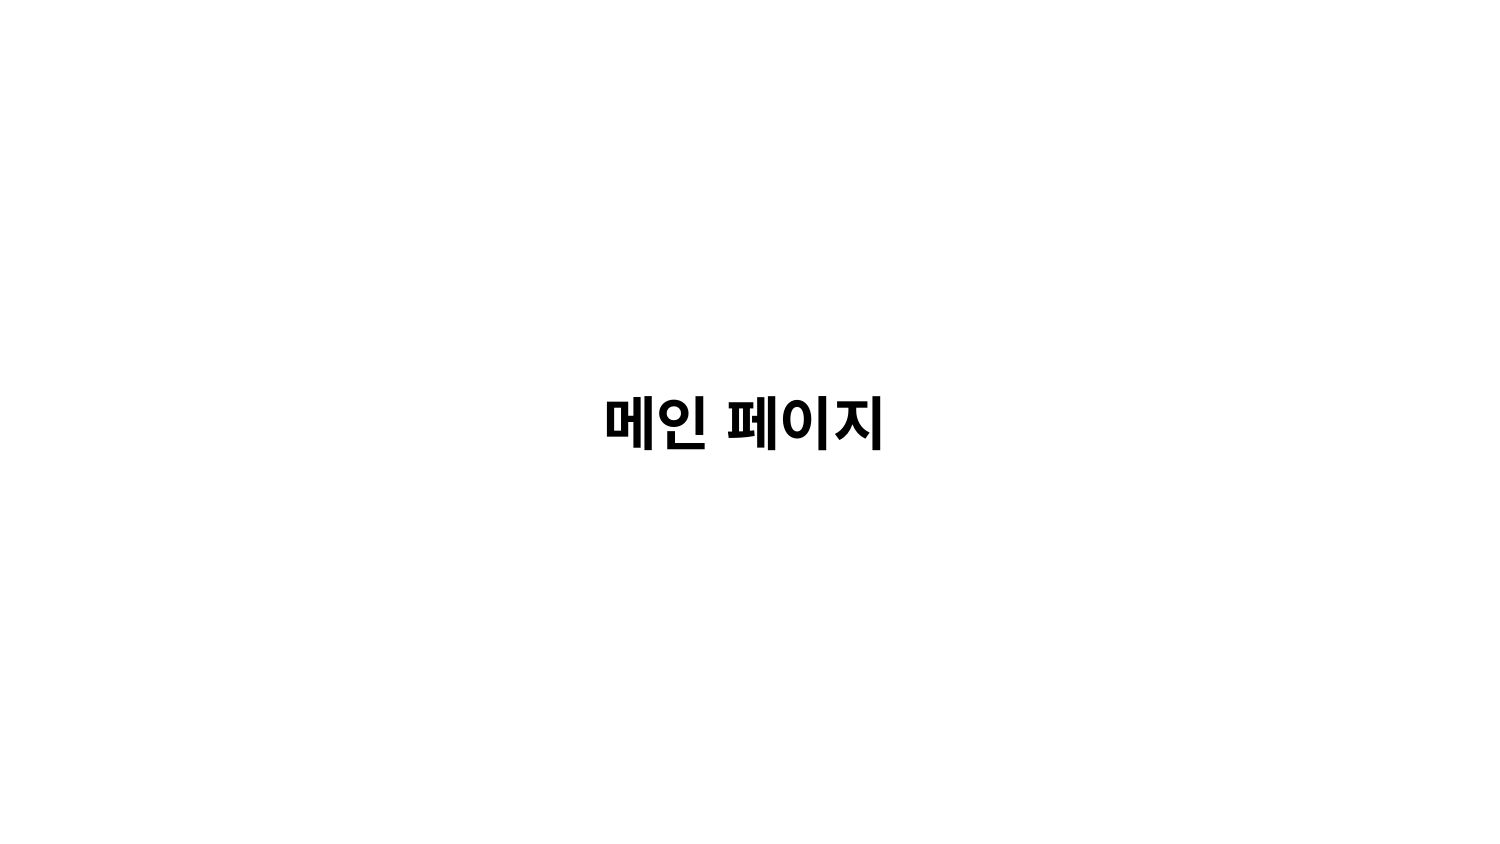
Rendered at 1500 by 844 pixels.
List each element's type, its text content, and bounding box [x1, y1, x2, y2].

text_box 메인 페이지 [511, 388, 979, 456]
